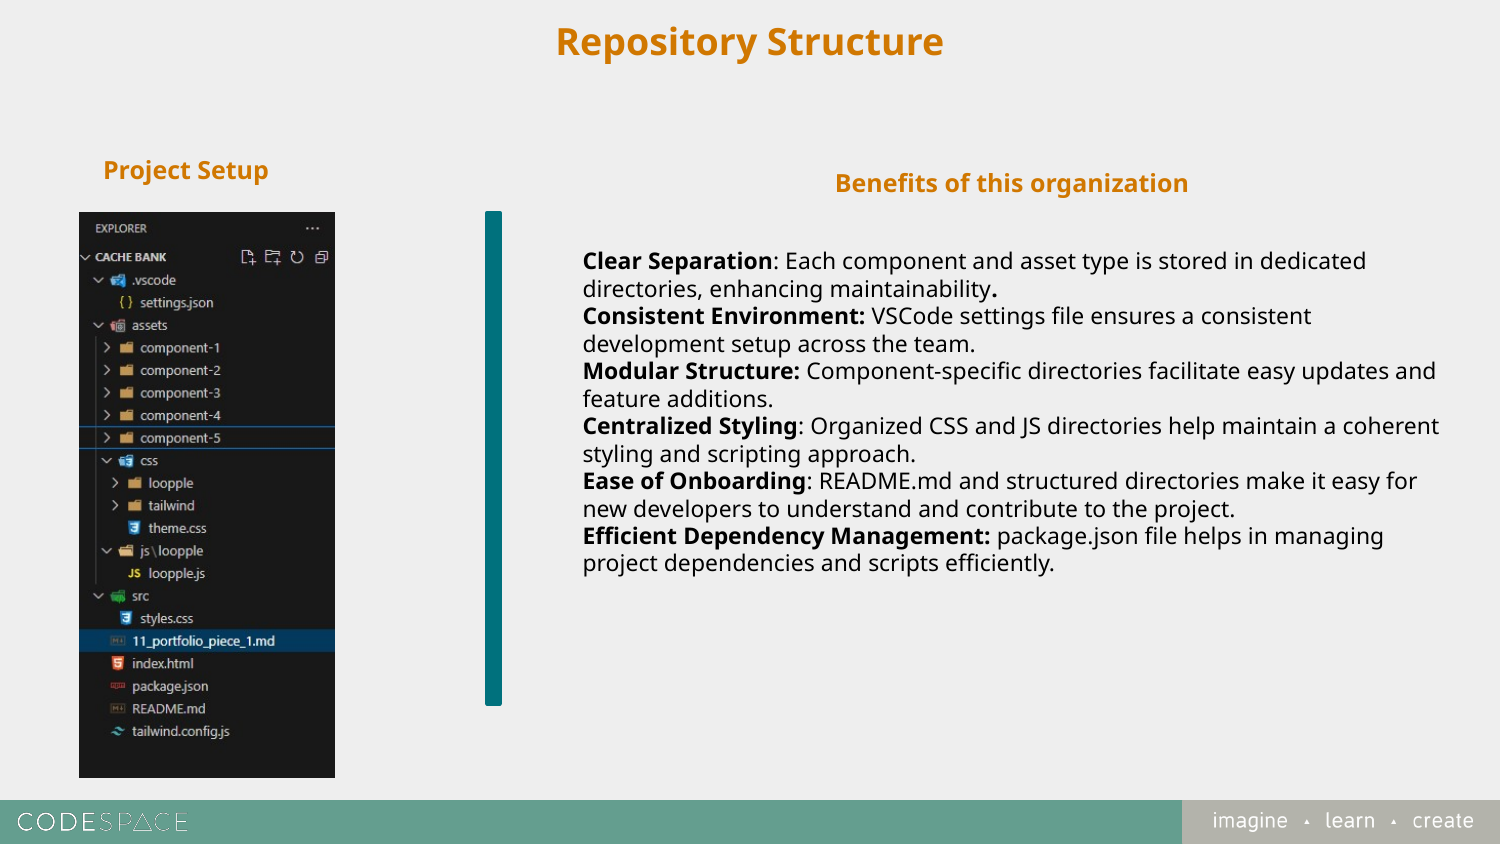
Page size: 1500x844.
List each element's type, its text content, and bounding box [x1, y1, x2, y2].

picture [78, 212, 335, 778]
text_box [1183, 800, 1500, 844]
text_box [485, 211, 502, 706]
subtitle Project Setup [23, 139, 390, 792]
text_box [0, 0, 1500, 800]
picture [1214, 812, 1474, 832]
text_box [0, 800, 1183, 844]
picture [14, 808, 191, 836]
text_box Benefits of this organization Clear Separation: Each component and asset type is stored in dedicated directories, enhancing maintainability. Consistent Environment: VSCode settings file ensures a consistent development setup across the team. Modular Structure: Component-specific directories facilitate easy updates and feature additions. Centralized Styling: Organized CSS and JS directories help maintain a coherent styling and scripting approach. Ease of Onboarding: README.md and structured directories make it easy for new developers to understand and contribute to the project. Efficient Dependency Management: package.json file helps in managing project dependencies and scripts efficiently. [548, 152, 1464, 789]
title Repository Structure [360, 14, 1140, 79]
